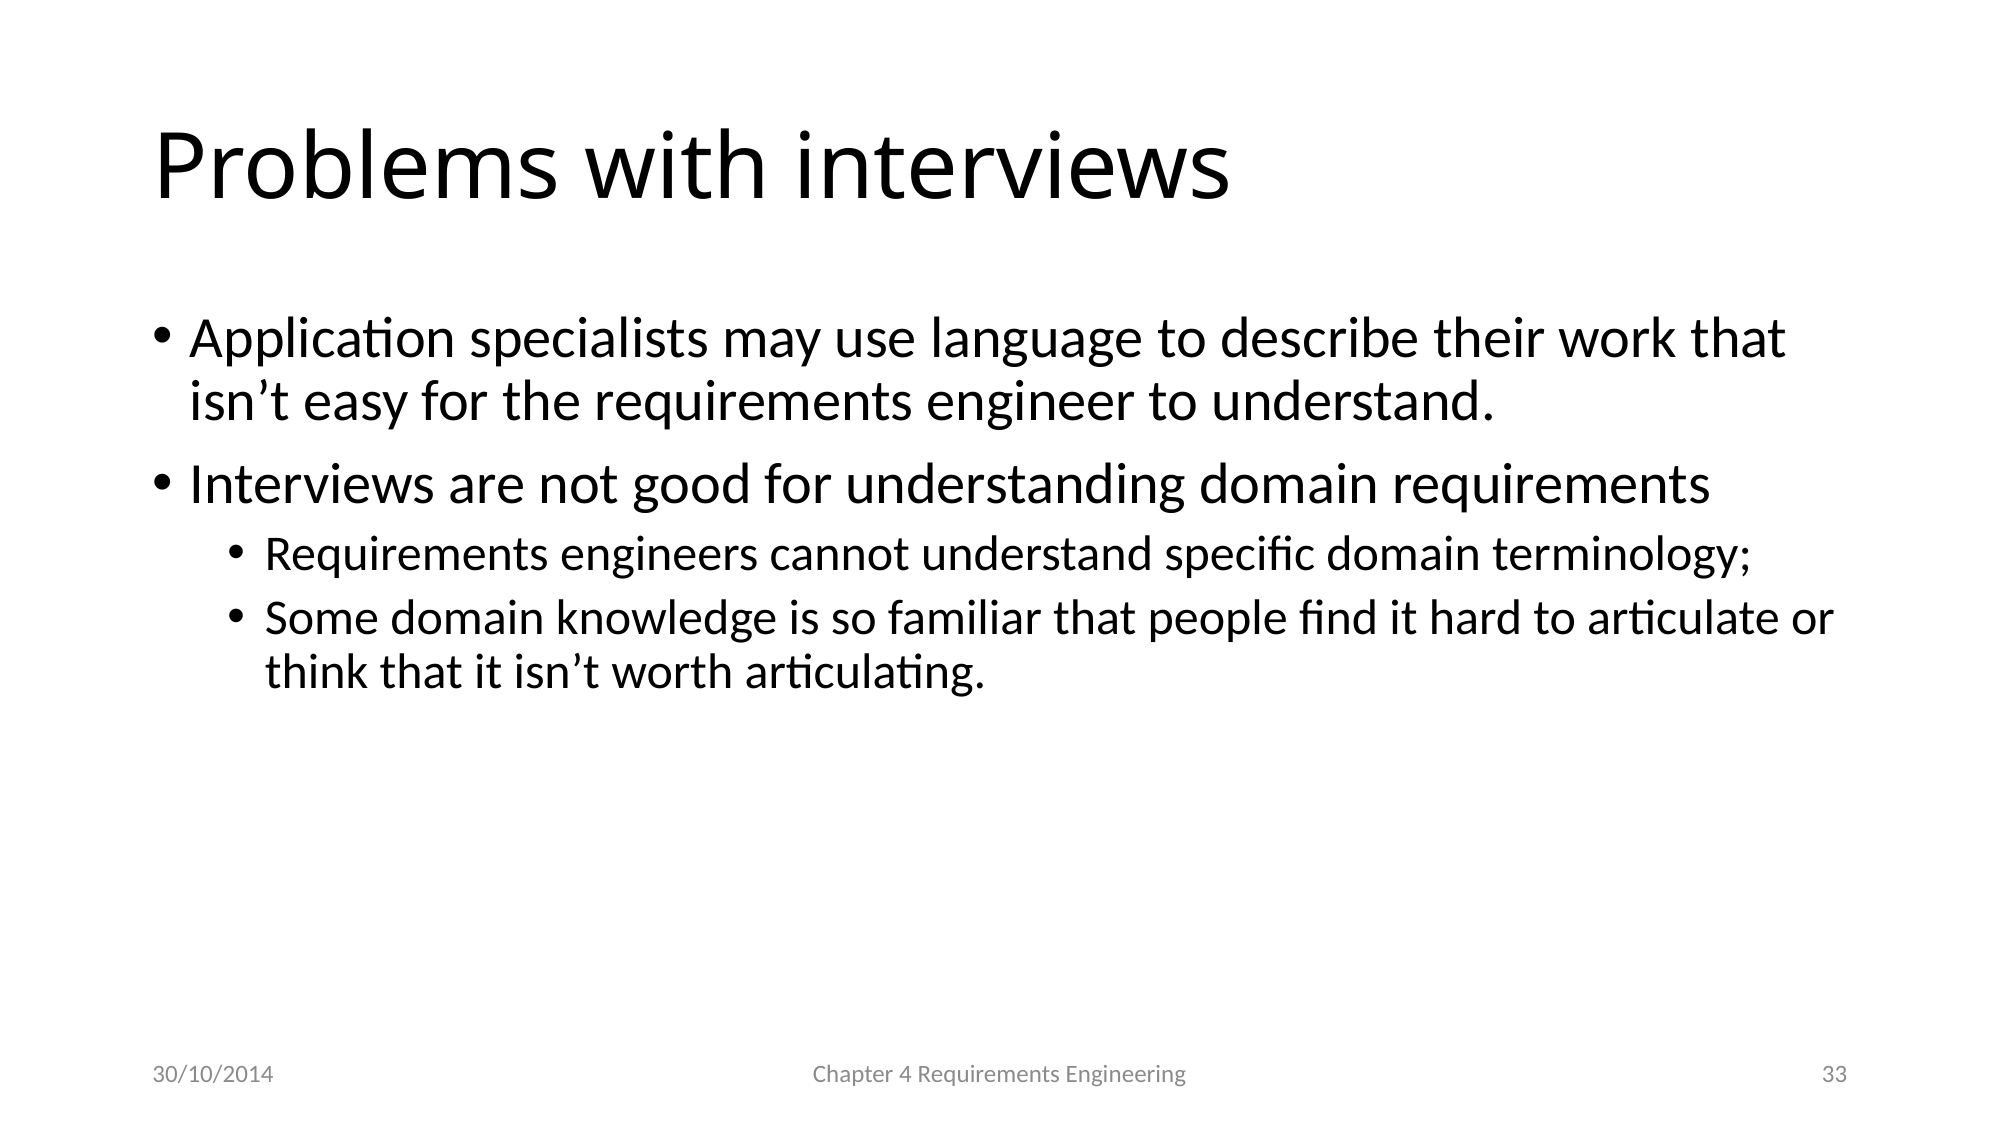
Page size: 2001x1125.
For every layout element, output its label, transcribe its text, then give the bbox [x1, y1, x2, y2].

slide_number 33 [1412, 1042, 1863, 1103]
title Problems with interviews [137, 59, 1863, 278]
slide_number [137, 1042, 588, 1103]
footer Chapter 4 Requirements Engineering [662, 1042, 1338, 1103]
list Application specialists may use language to describe their work that isn’t easy for the requirements engineer to understand. Interviews are not good for understanding domain requirements Requirements engineers cannot understand specific domain terminology; Some domain knowledge is so familiar that people find it hard to articulate or think that it isn’t worth articulating. [137, 299, 1863, 1014]
